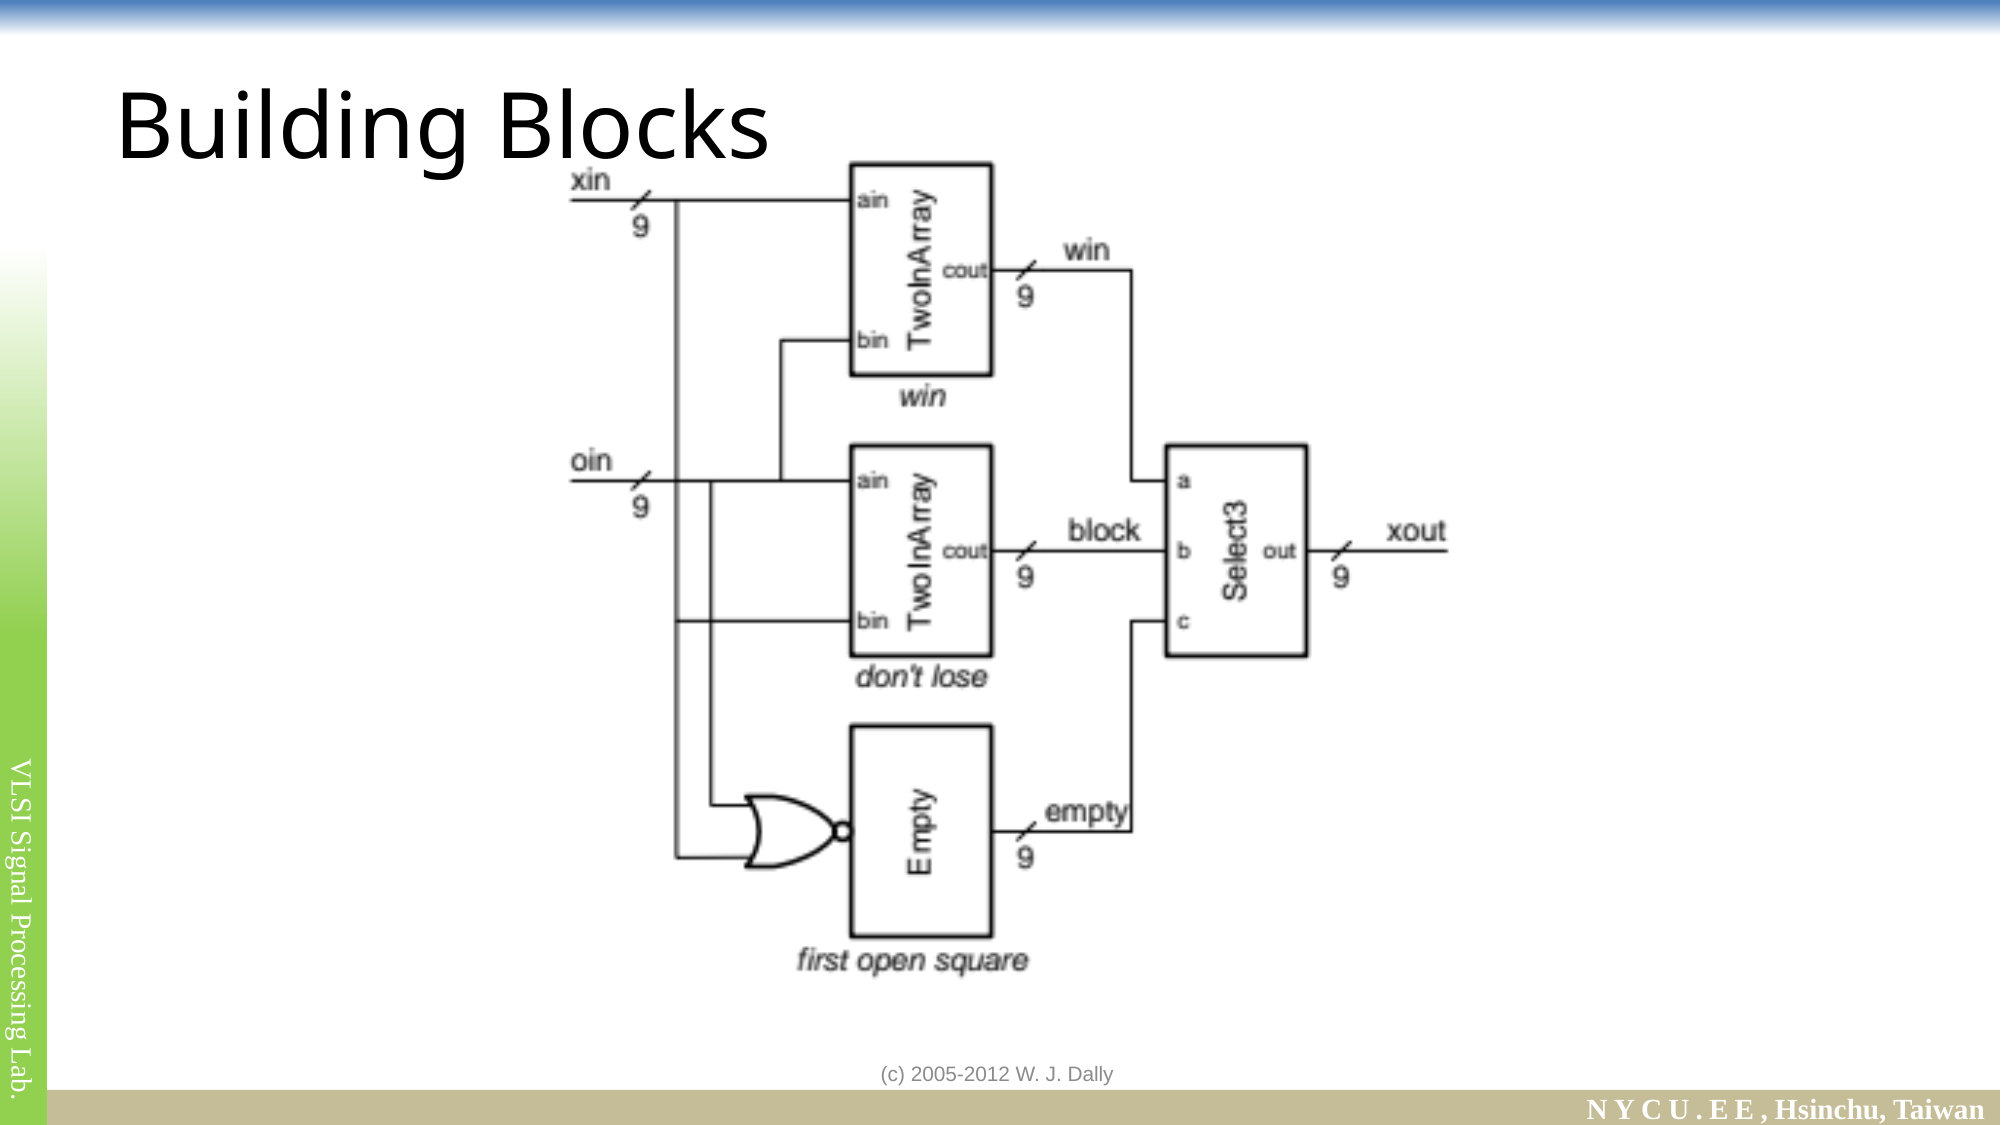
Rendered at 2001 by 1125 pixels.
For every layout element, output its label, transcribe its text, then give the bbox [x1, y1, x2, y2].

picture [564, 156, 1450, 984]
title Building Blocks [99, 44, 1901, 200]
footer (c) 2005-2012 W. J. Dally [683, 1042, 1317, 1103]
